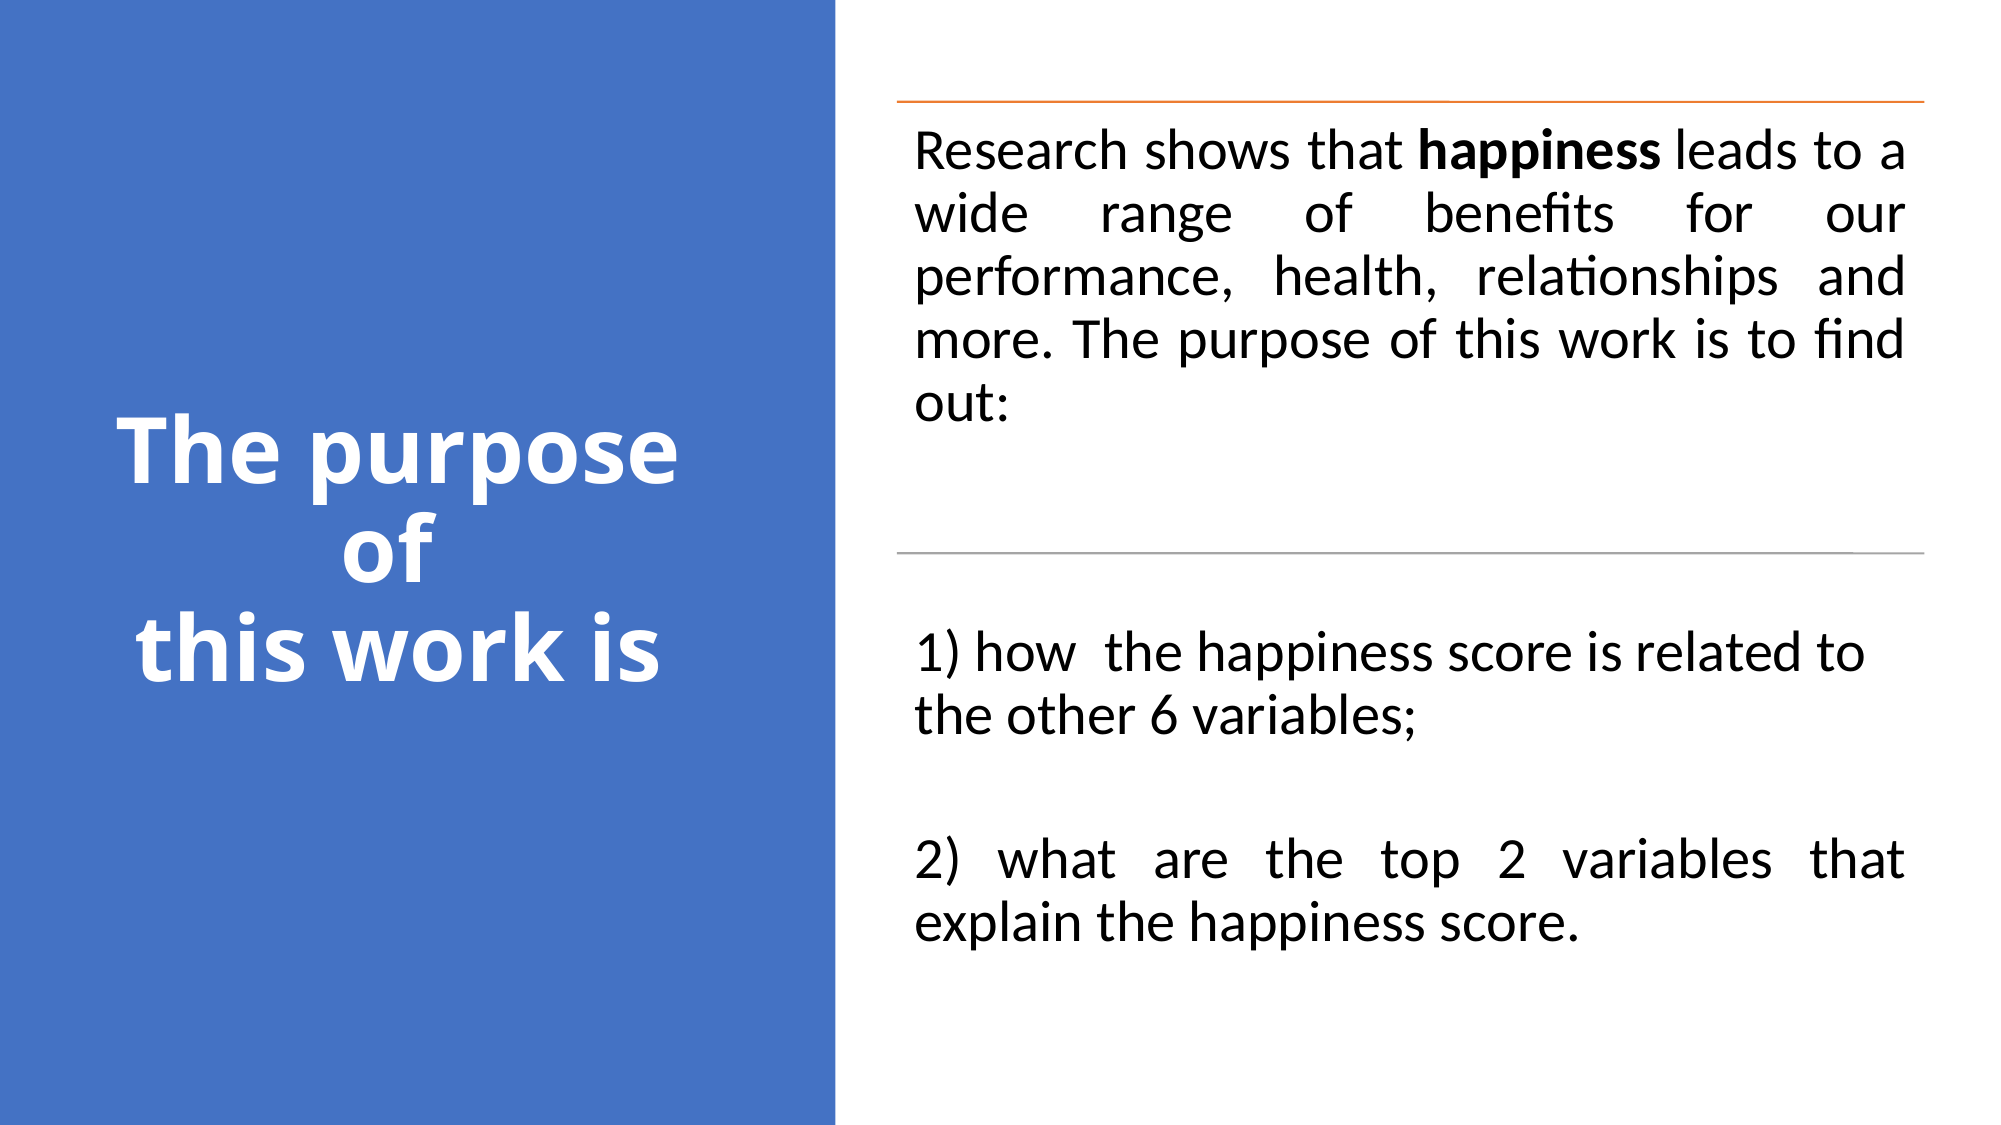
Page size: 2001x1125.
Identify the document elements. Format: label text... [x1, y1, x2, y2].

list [897, 101, 1925, 1005]
text_box [0, 0, 836, 1125]
title The purpose of this work is [86, 101, 711, 1005]
